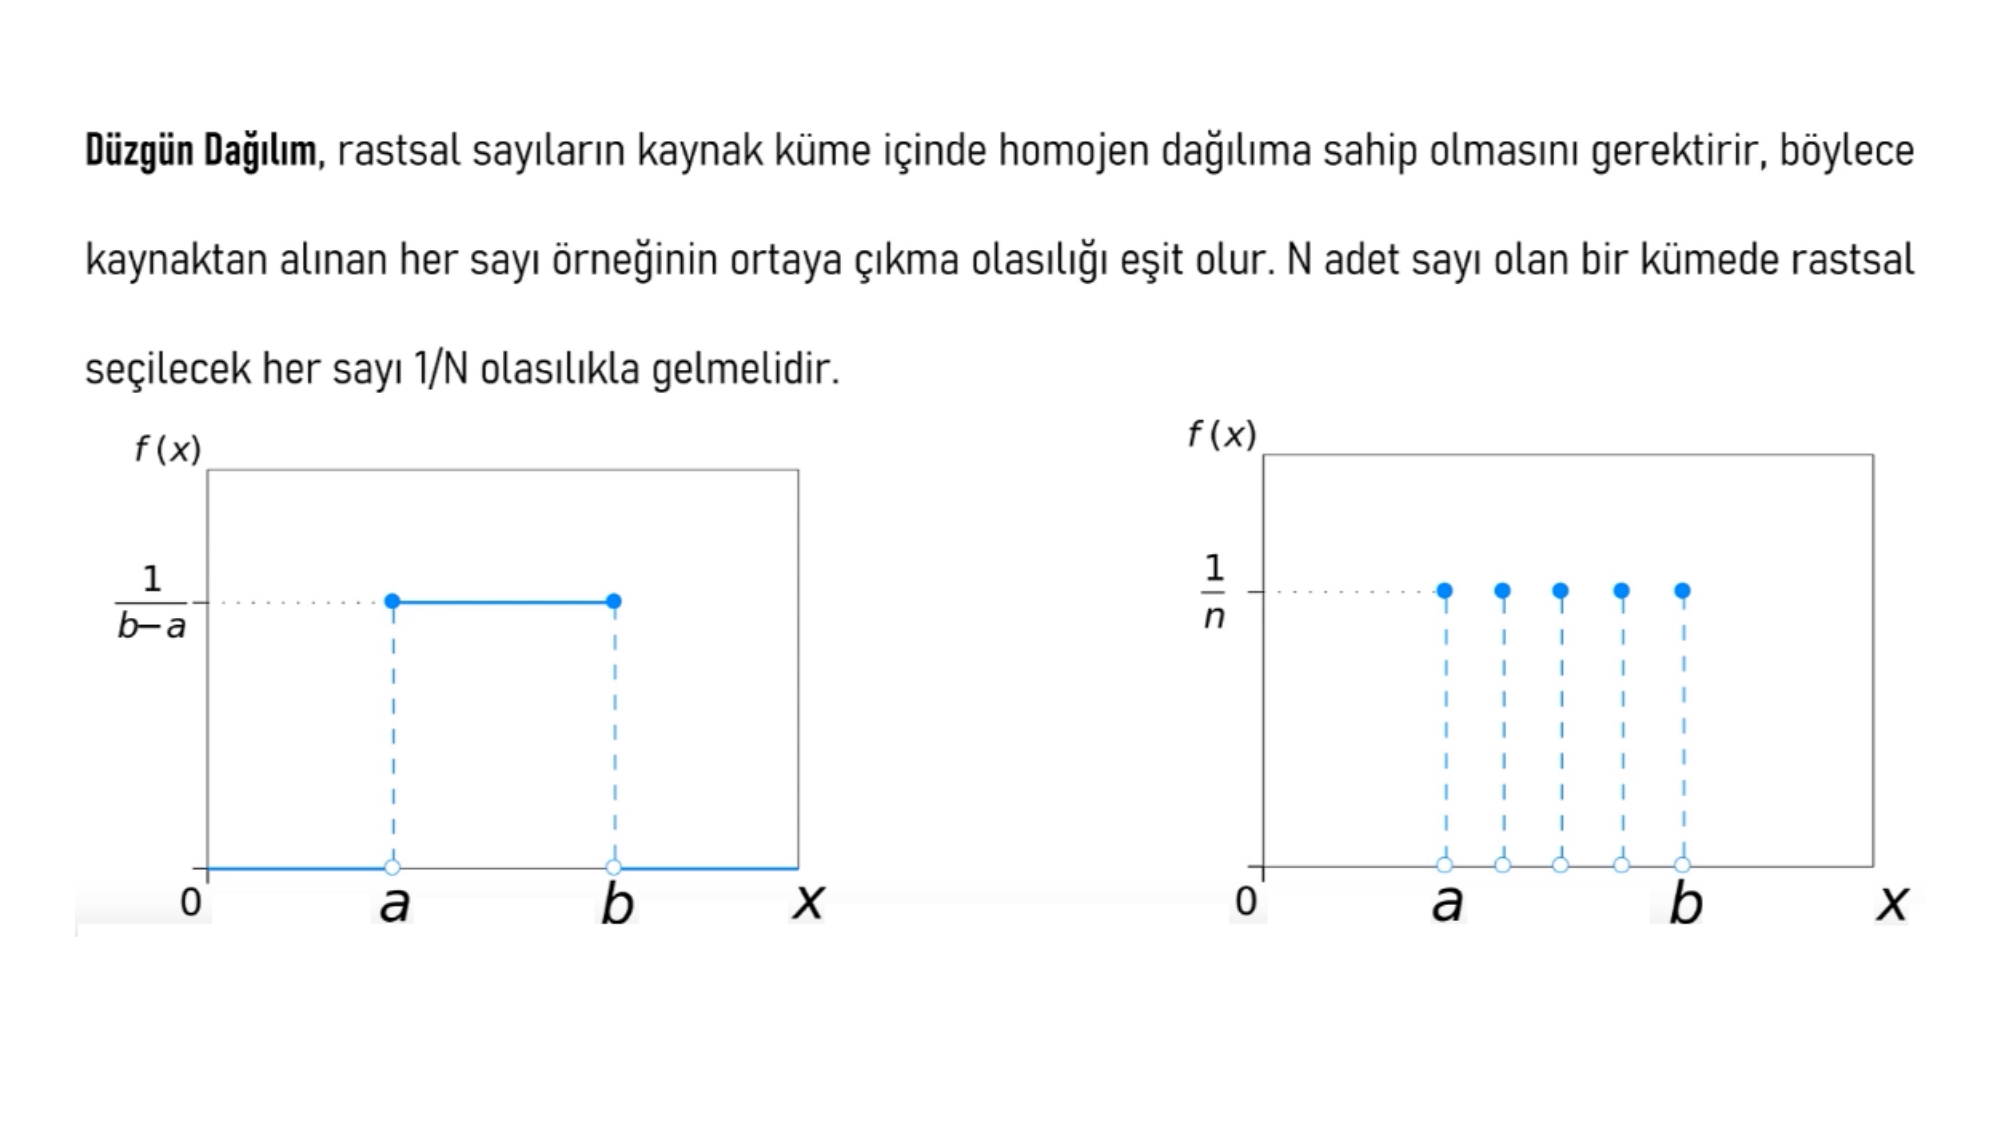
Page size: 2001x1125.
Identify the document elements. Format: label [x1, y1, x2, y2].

list [74, 121, 1926, 938]
